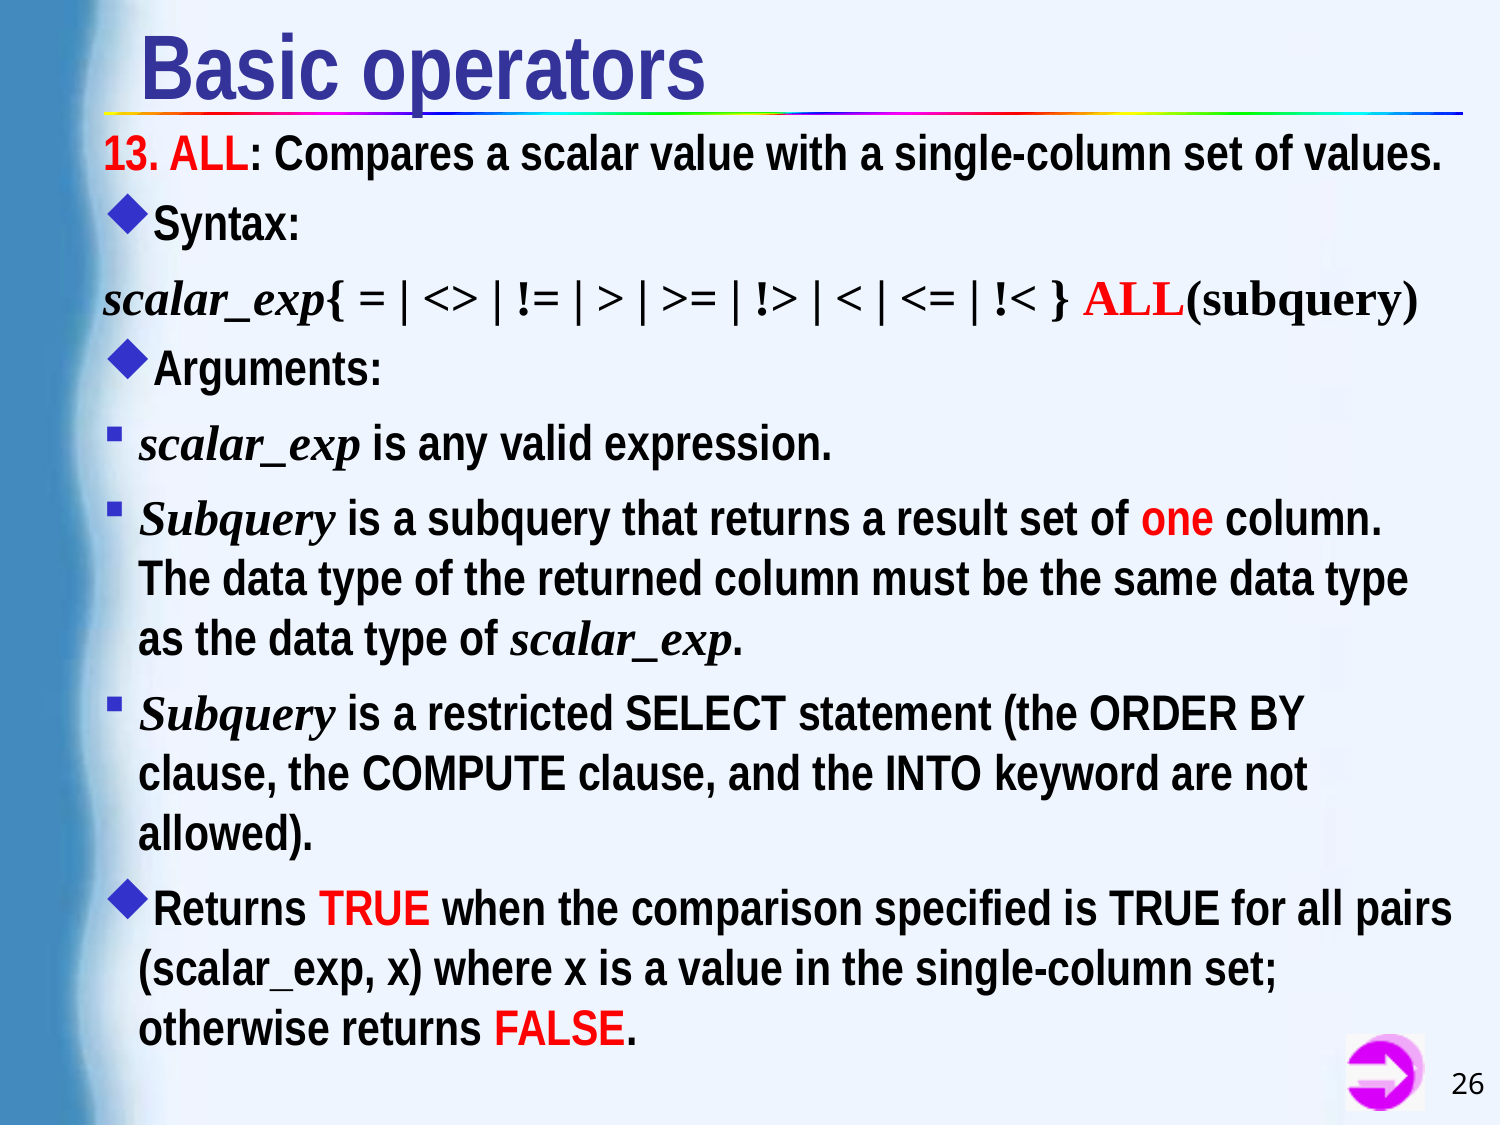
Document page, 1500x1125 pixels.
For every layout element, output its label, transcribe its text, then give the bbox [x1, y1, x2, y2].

title Basic operators [125, 12, 1404, 113]
picture [0, 0, 1500, 1125]
slide_number 26 [1429, 1037, 1500, 1113]
text_box 13. ALL: Compares a scalar value with a single-column set of values. Syntax: scalar_exp{ = | <> | != | > | >= | !> | < | <= | !< } ALL(subquery) Arguments: scalar_exp is any valid expression. Subquery is a subquery that returns a result set of one column. The data type of the returned column must be the same data type as the data type of scalar_exp. Subquery is a restricted SELECT statement (the ORDER BY clause, the COMPUTE clause, and the INTO keyword are not allowed). Returns TRUE when the comparison specified is TRUE for all pairs (scalar_exp, x) where x is a value in the single-column set; otherwise returns FALSE. [88, 113, 1471, 1064]
